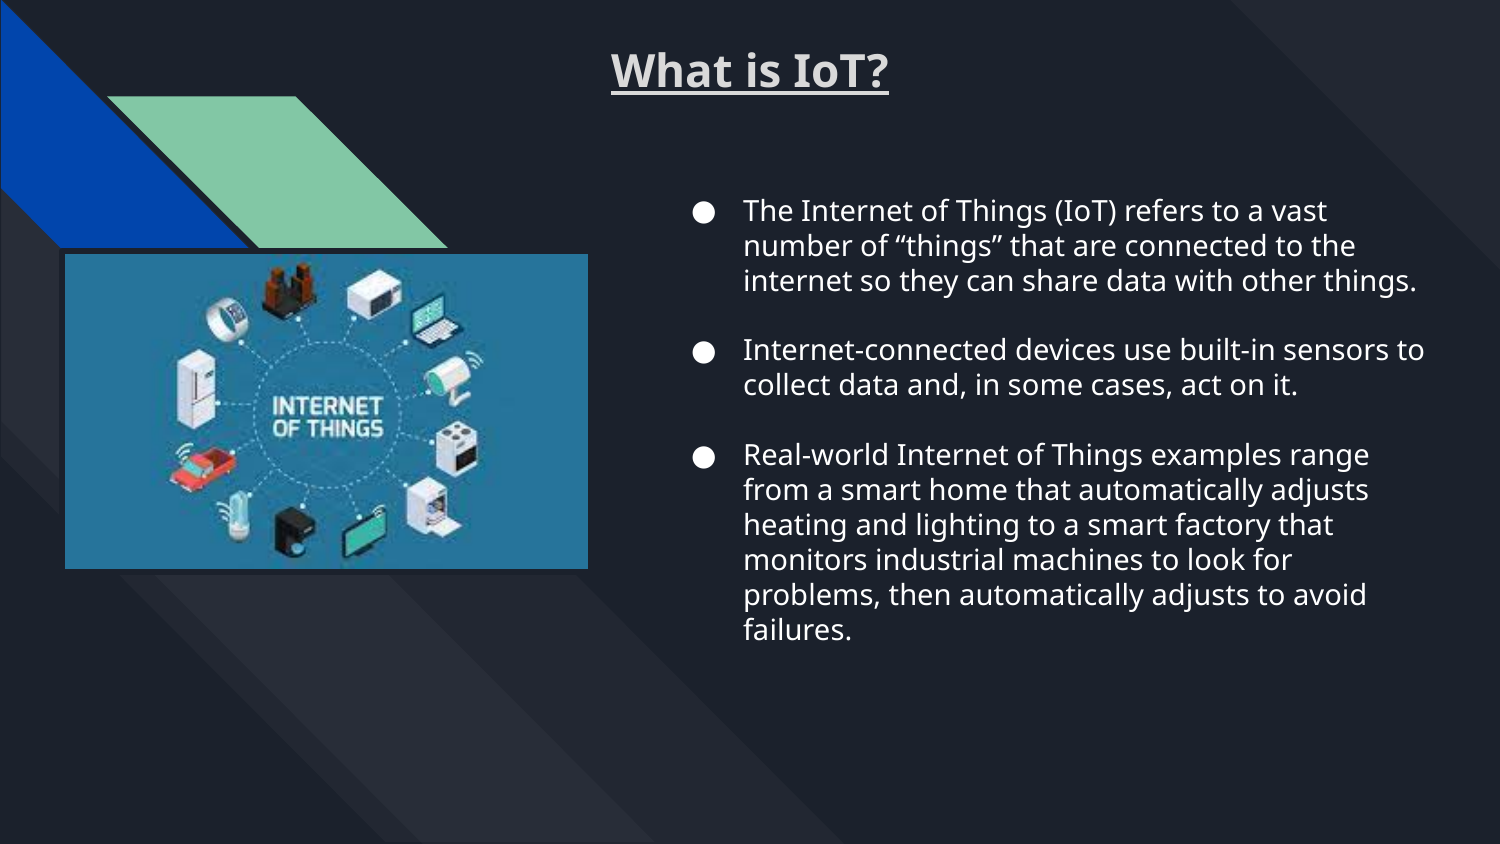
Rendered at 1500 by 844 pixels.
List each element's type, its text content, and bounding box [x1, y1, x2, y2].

picture [64, 253, 589, 569]
text_box The Internet of Things (IoT) refers to a vast number of “things” that are connected to the internet so they can share data with other things. Internet-connected devices use built-in sensors to collect data and, in some cases, act on it. Real-world Internet of Things examples range from a smart home that automatically adjusts heating and lighting to a smart factory that monitors industrial machines to look for problems, then automatically adjusts to avoid failures. [653, 176, 1443, 697]
text_box What is IoT? [423, 26, 1077, 112]
